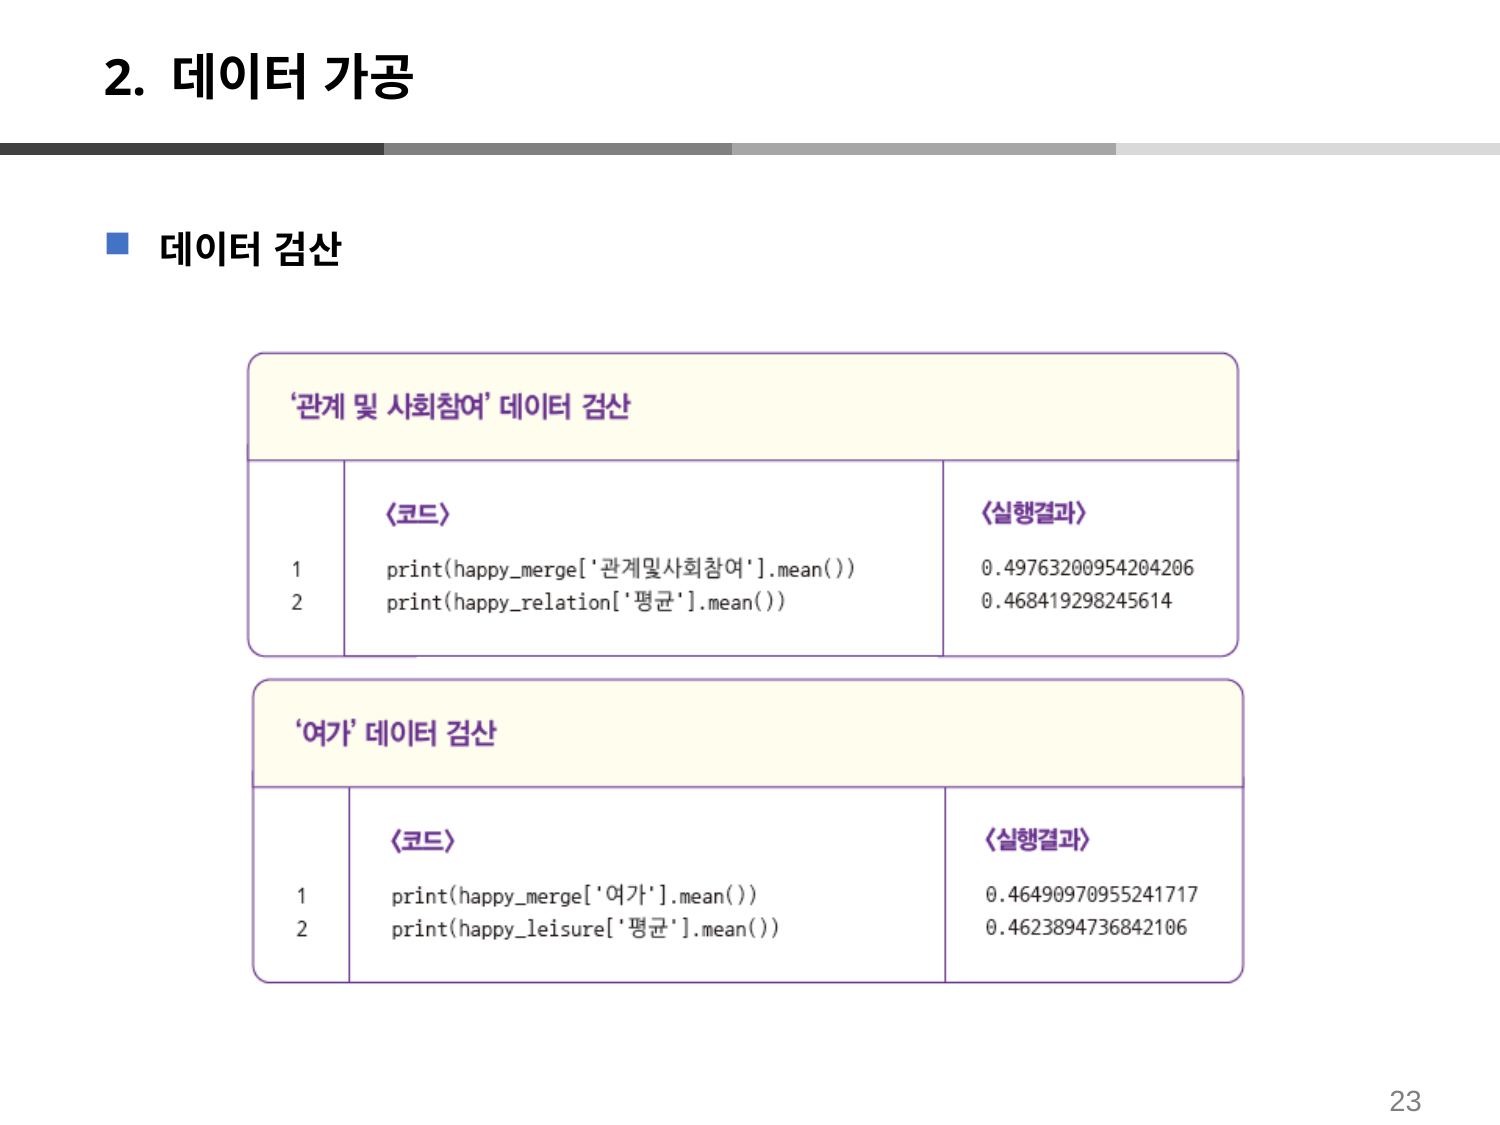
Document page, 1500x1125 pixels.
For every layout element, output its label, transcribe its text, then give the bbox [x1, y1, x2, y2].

title 2. 데이터 가공 [88, 30, 1211, 121]
picture [239, 341, 1258, 668]
picture [244, 672, 1256, 994]
list 데이터 검산 [88, 196, 1436, 1083]
